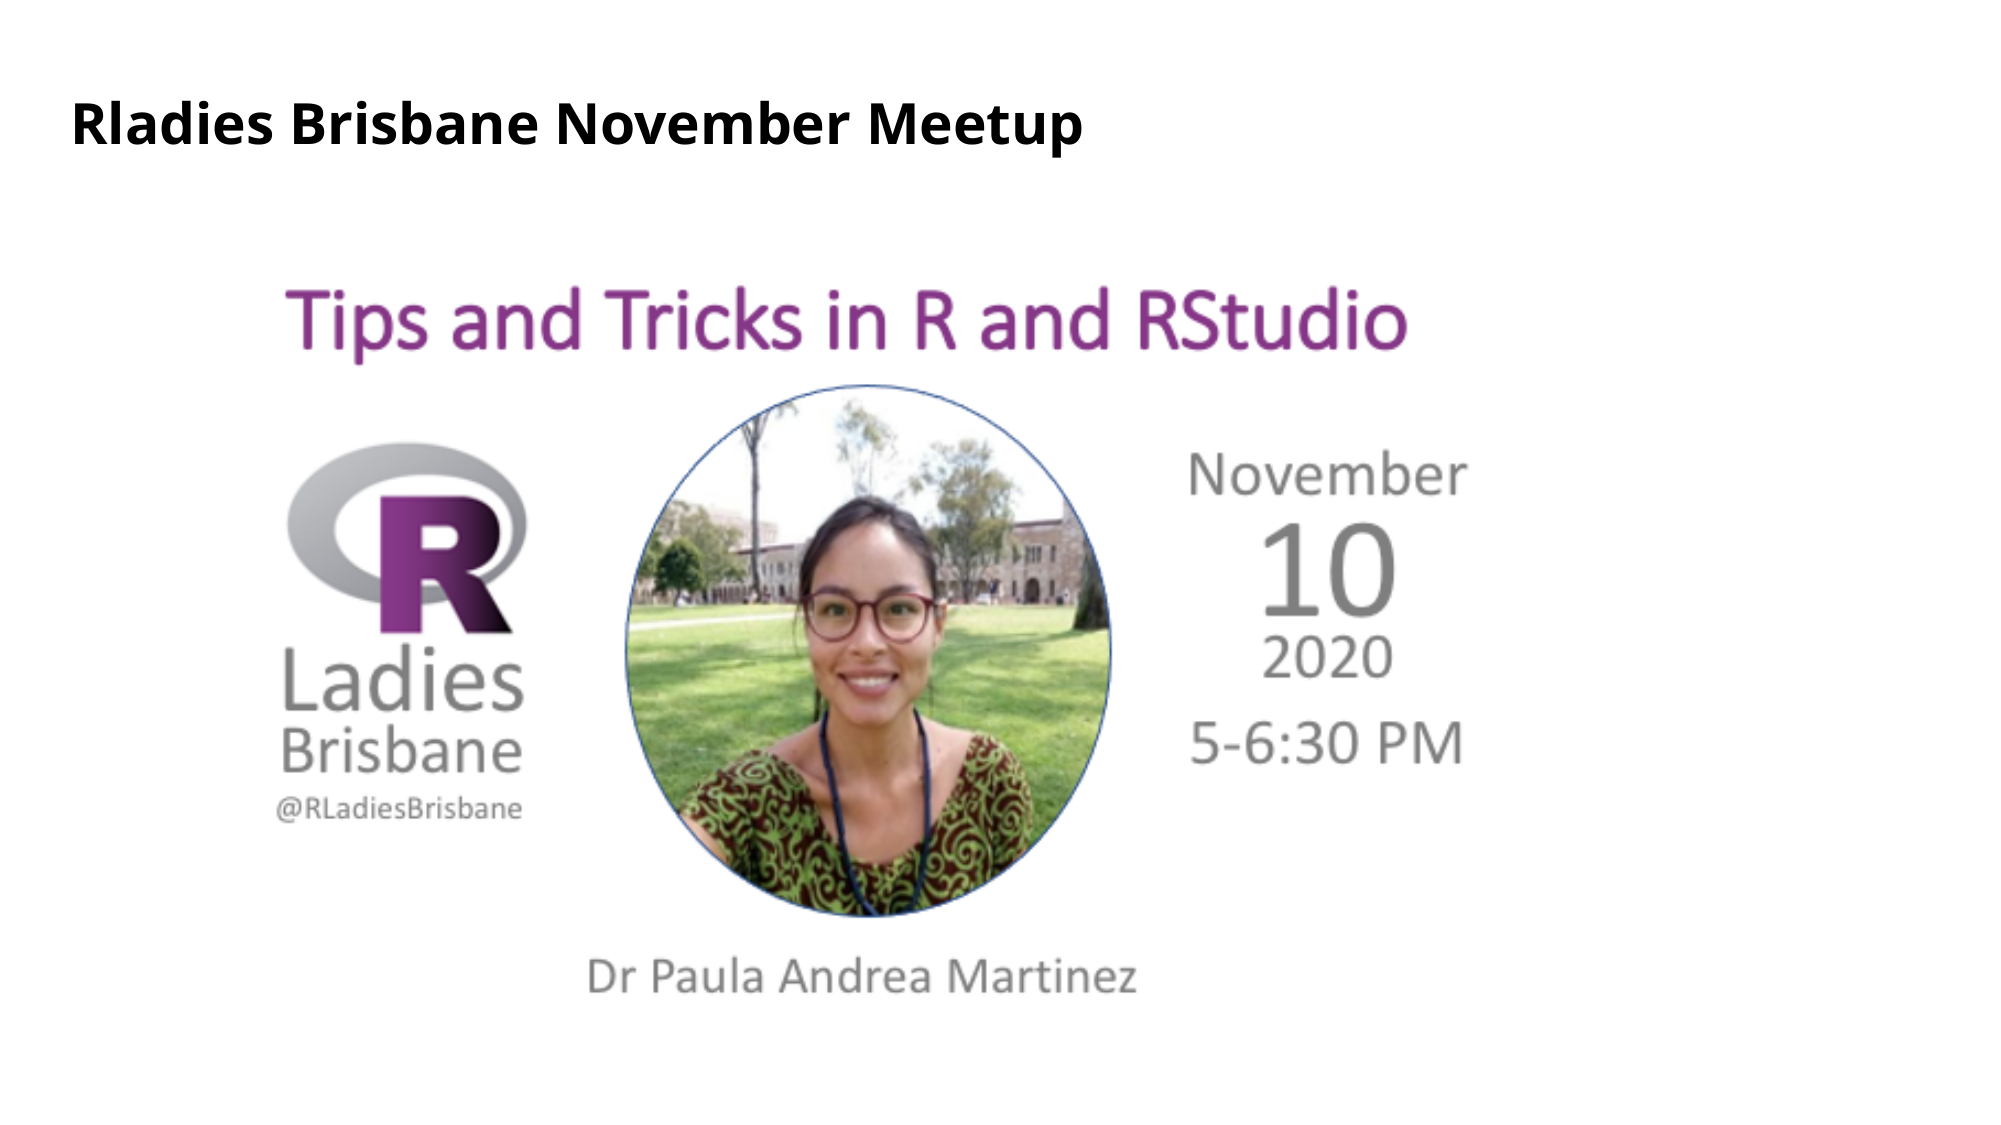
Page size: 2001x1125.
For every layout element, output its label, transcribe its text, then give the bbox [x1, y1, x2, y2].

picture [55, 198, 1641, 1090]
title Rladies Brisbane November Meetup [55, 87, 1828, 165]
